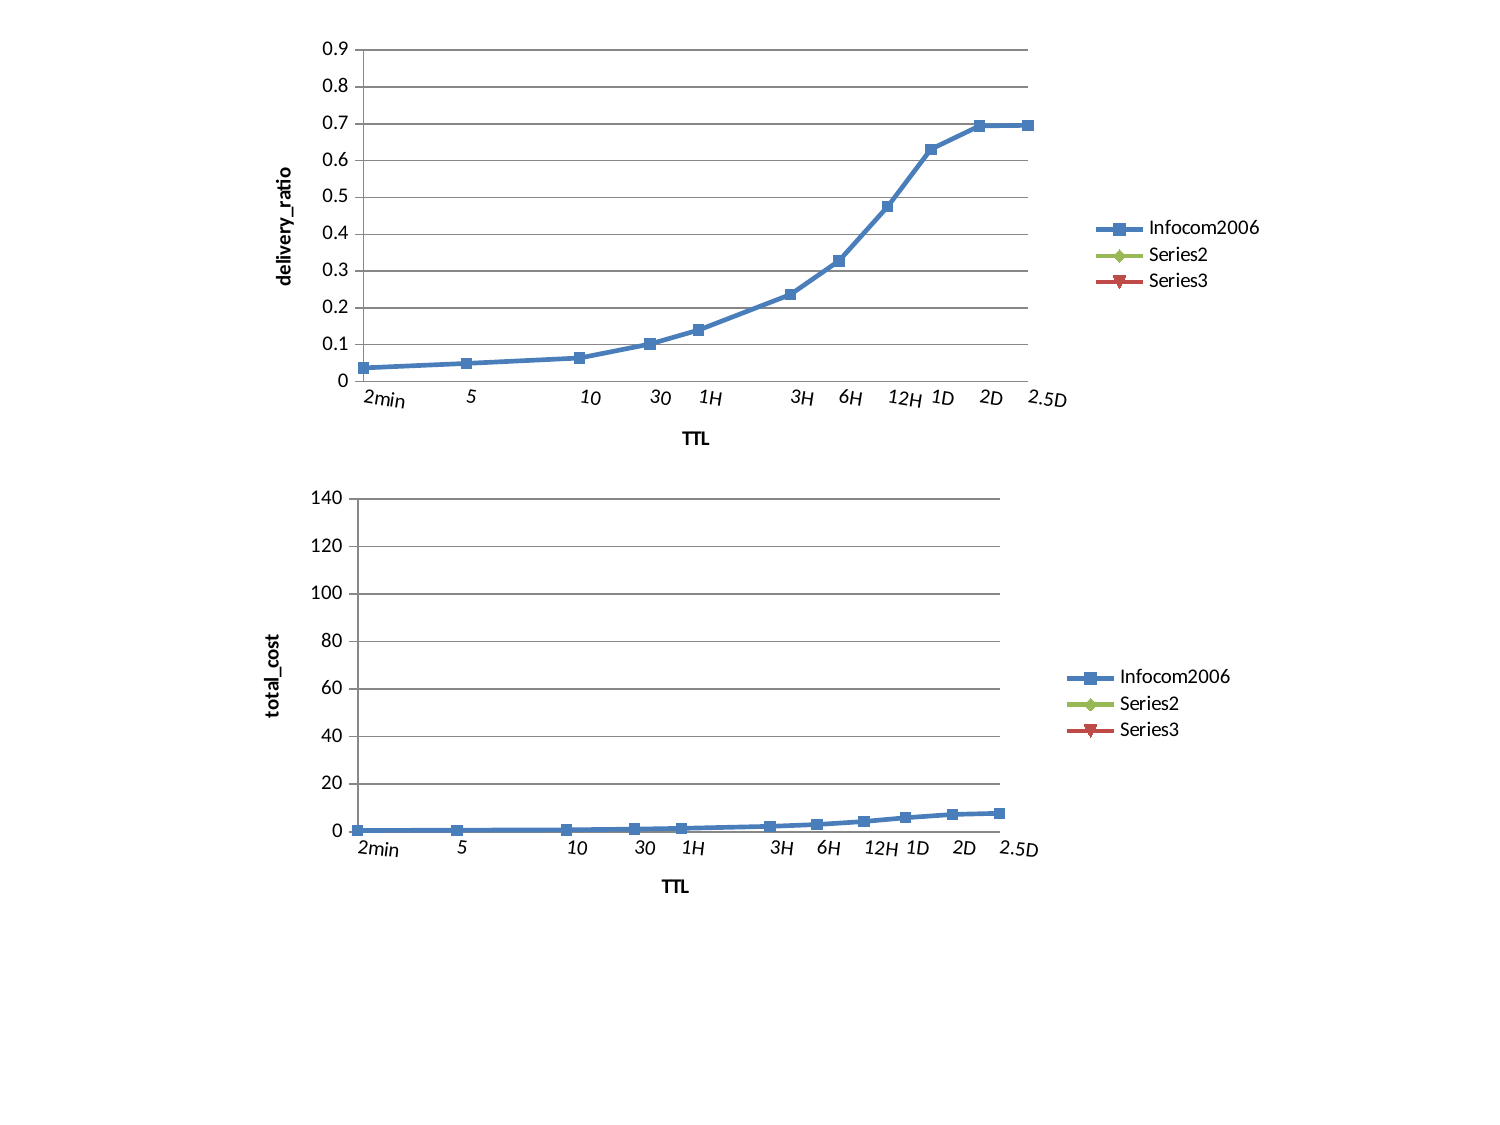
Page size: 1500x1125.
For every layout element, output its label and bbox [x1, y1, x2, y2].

chart [229, 30, 1280, 930]
